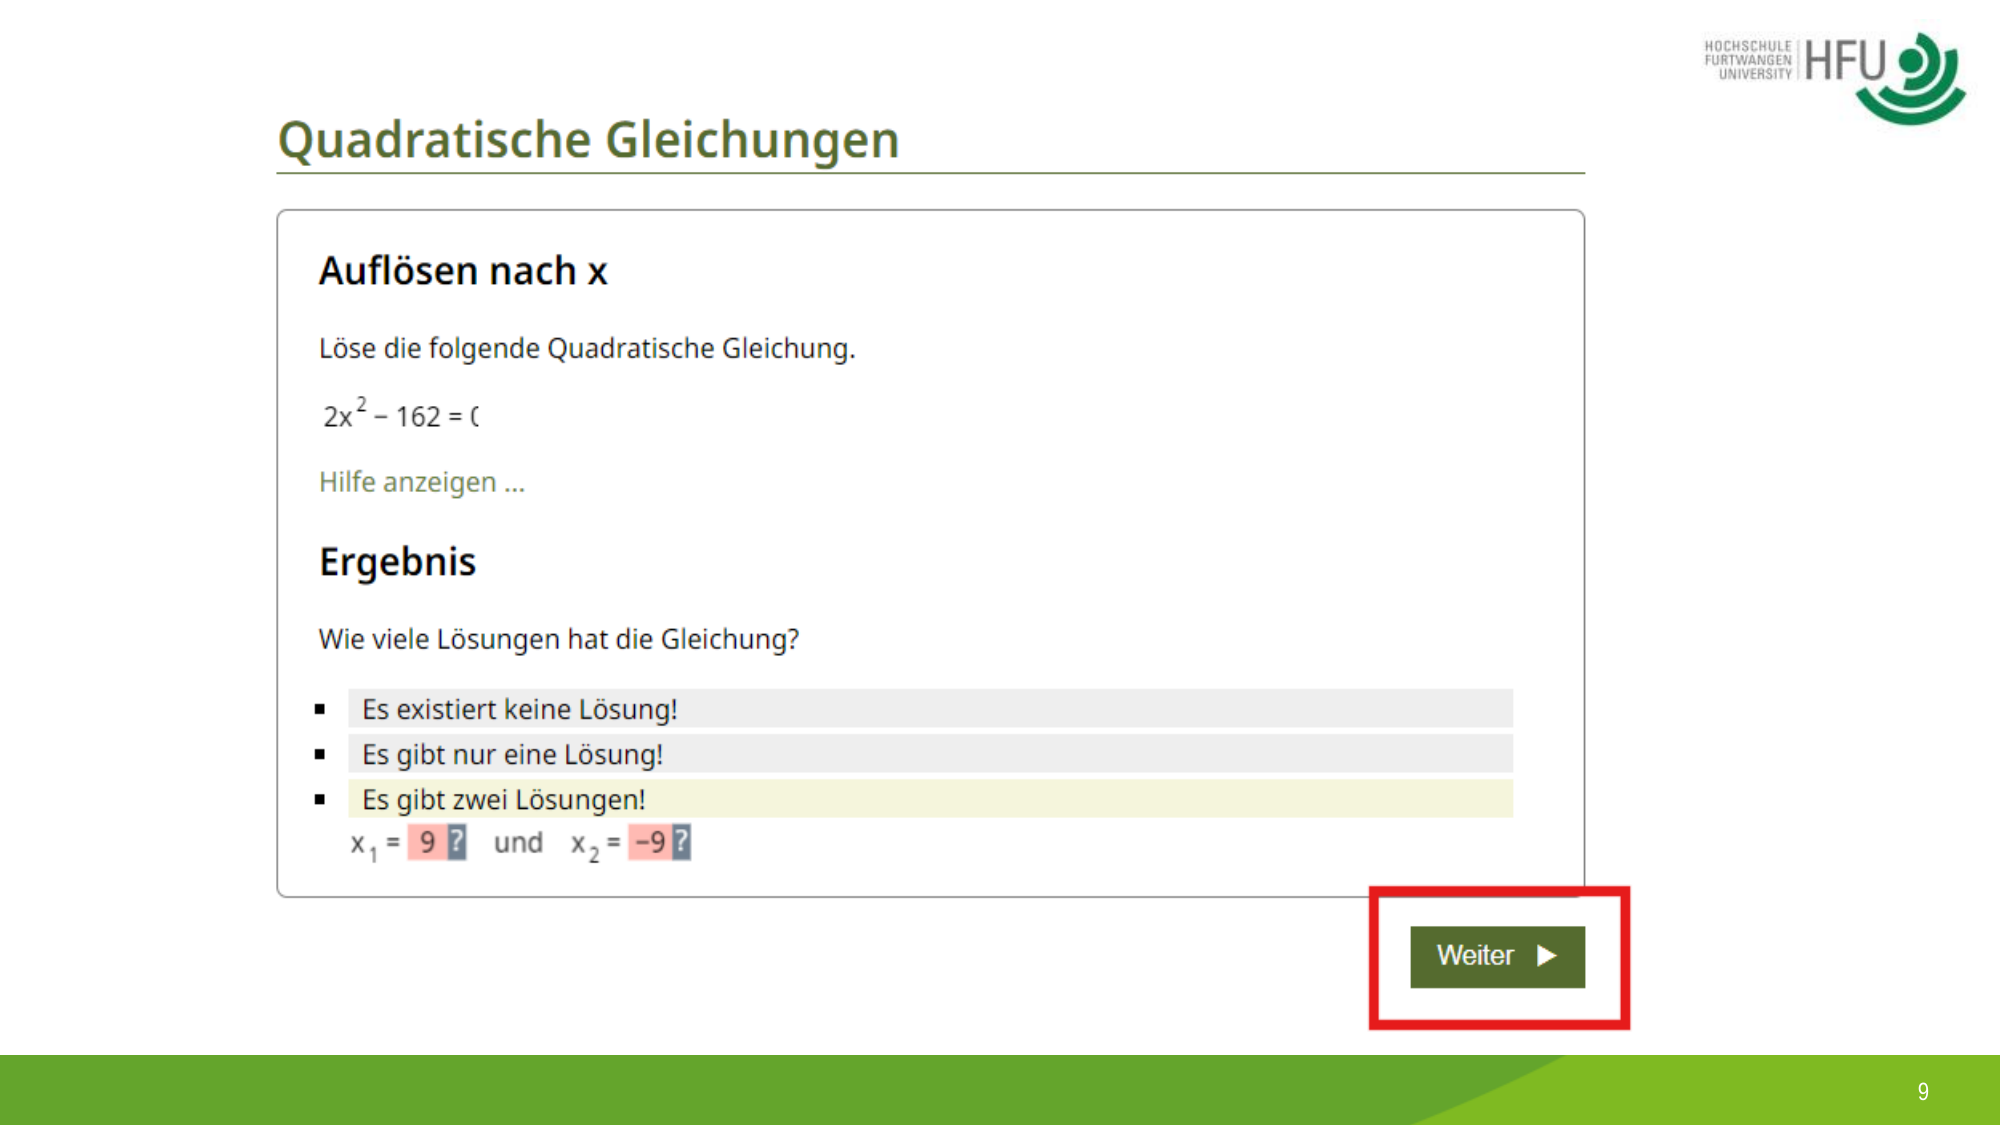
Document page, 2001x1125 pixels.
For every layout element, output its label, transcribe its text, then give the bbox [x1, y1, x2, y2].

slide_number 9 [1672, 1057, 1945, 1124]
picture [177, 19, 1981, 1042]
picture [0, 1055, 2000, 1125]
